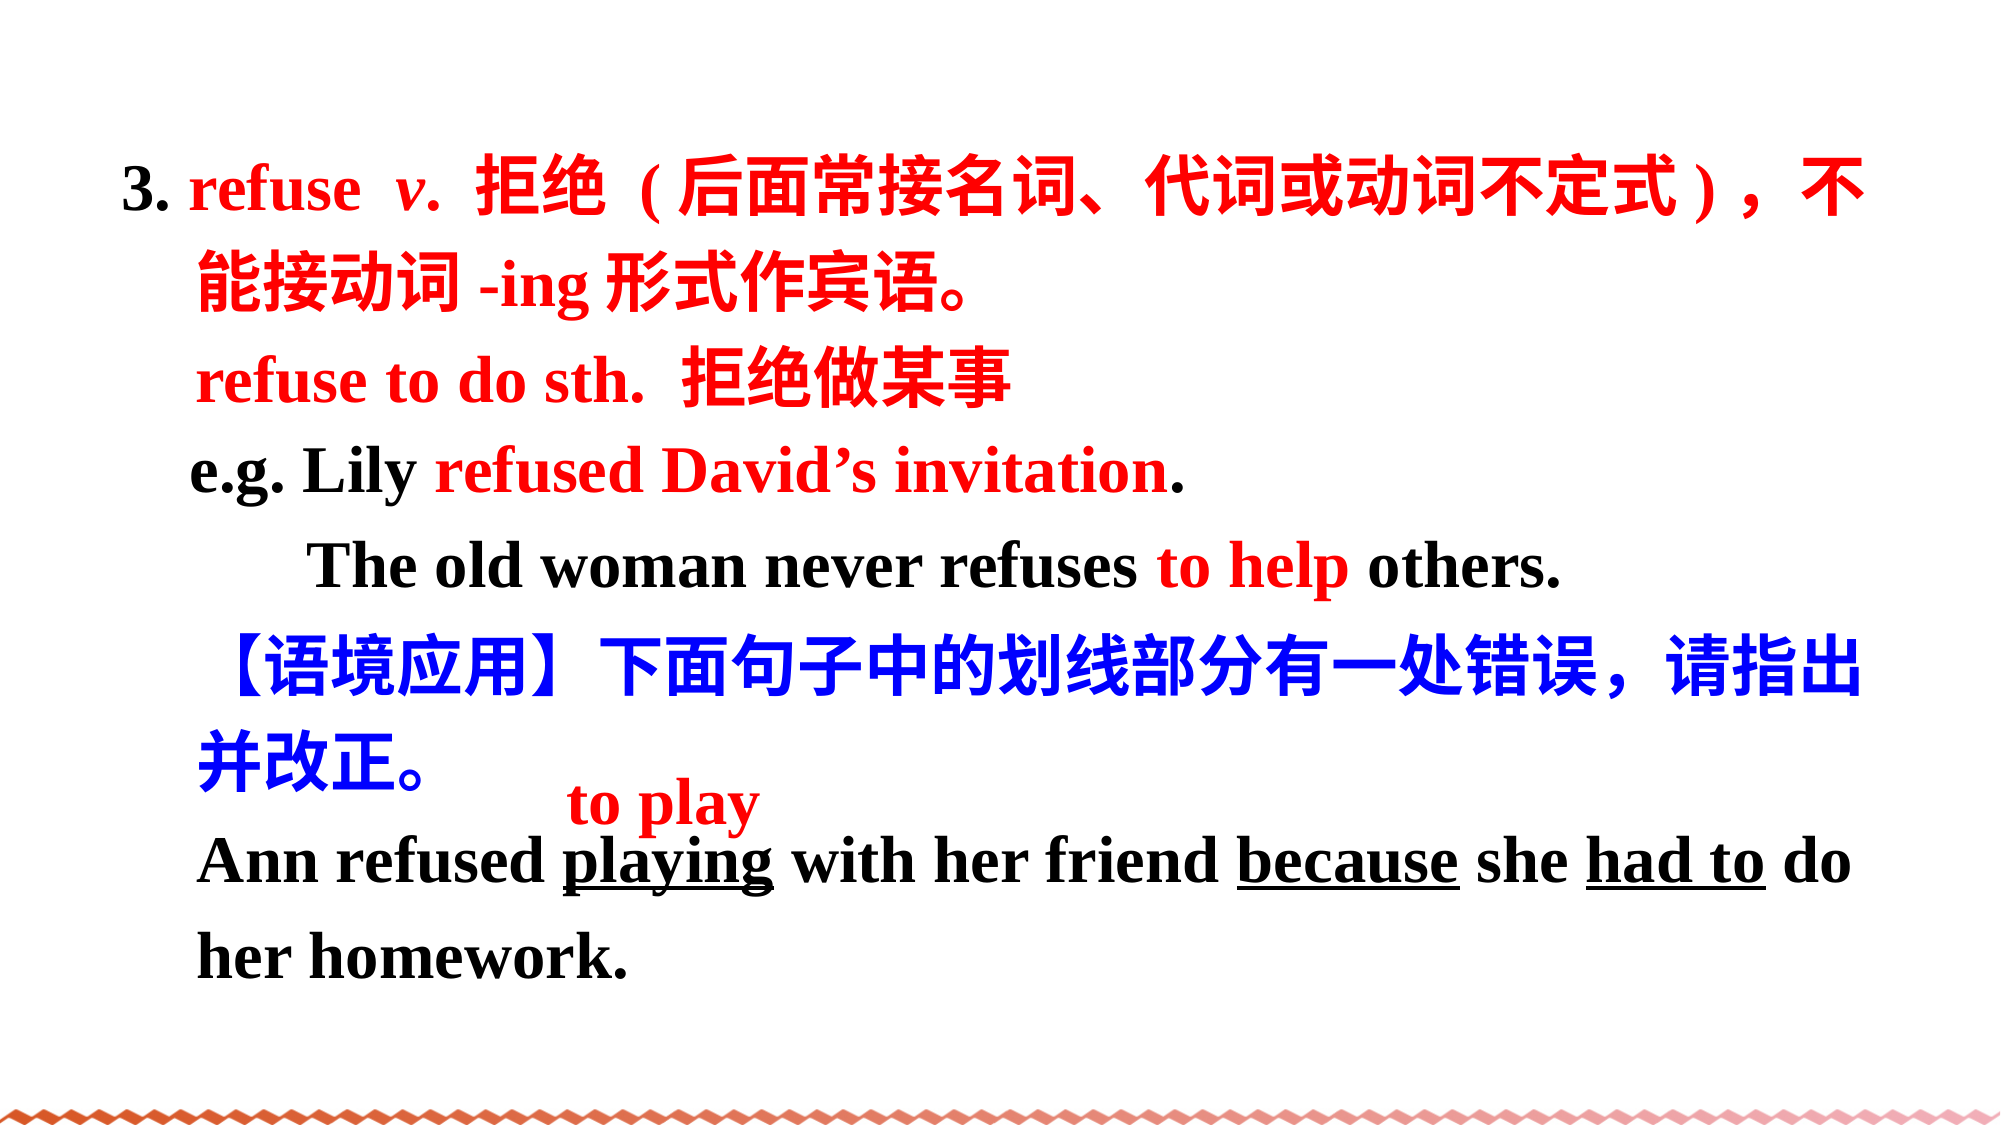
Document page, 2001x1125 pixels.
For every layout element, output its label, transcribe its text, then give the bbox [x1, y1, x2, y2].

text_box 3. refuse v. 拒绝 (后面常接名词、代词或动词不定式)，不能接动词-ing形式作宾语。 refuse to do sth. 拒绝做某事 [106, 120, 1926, 424]
text_box e.g. Lily refused David’s invitation. The old woman never refuses to help others. [174, 424, 1758, 609]
text_box 【语境应用】下面句子中的划线部分有一处错误，请指出并改正。 Ann refused playing with her friend because she had to do her homework. [196, 607, 1886, 992]
picture [0, 0, 2001, 1125]
text_box to play [551, 734, 794, 846]
